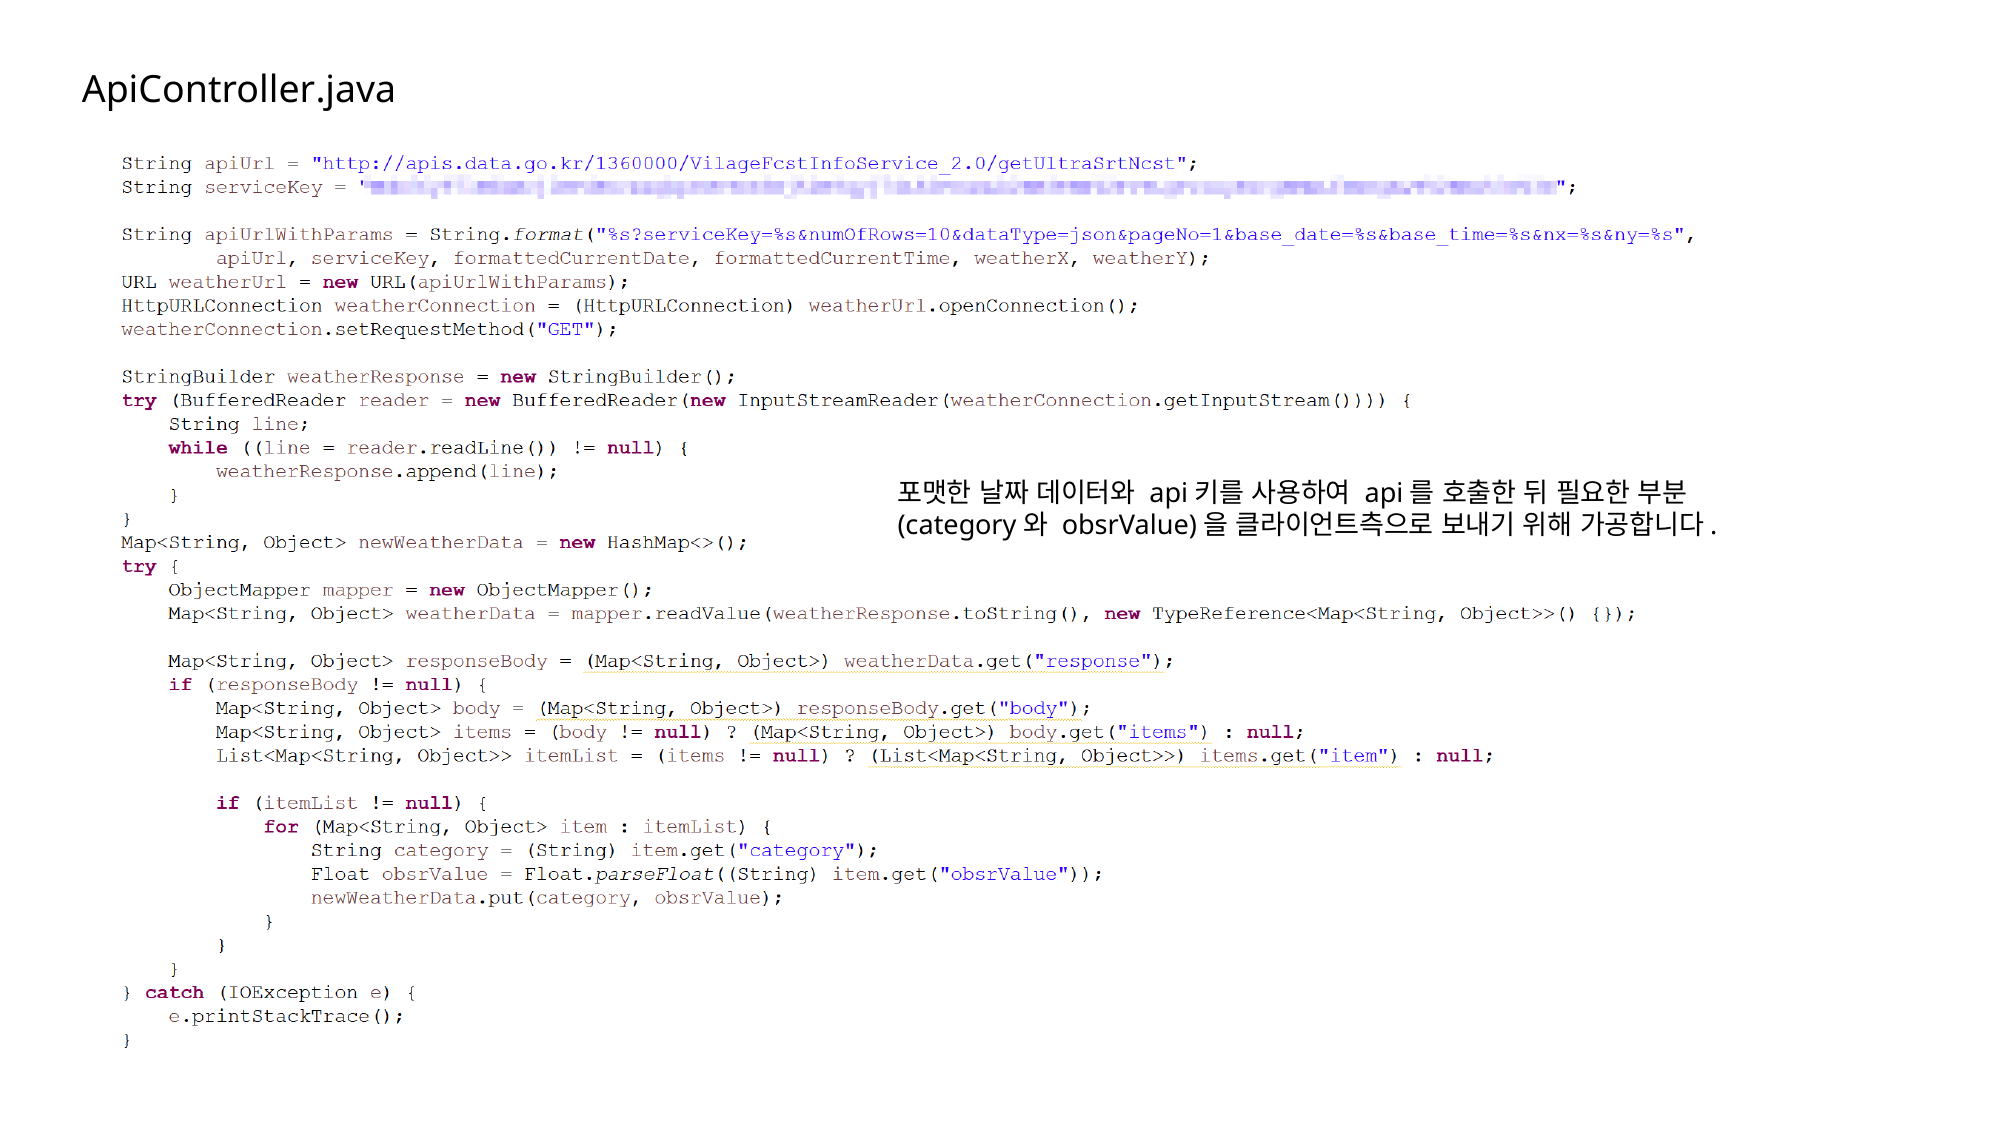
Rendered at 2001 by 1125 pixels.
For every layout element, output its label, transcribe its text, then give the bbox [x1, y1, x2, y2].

picture [109, 143, 1710, 1063]
text_box ApiController.java [67, 57, 422, 118]
text_box 포맷한 날짜 데이터와 api키를 사용하여 api를 호출한 뒤 필요한 부분(category와 obsrValue)을 클라이언트측으로 보내기 위해 가공합니다. [1710, 467, 1775, 548]
